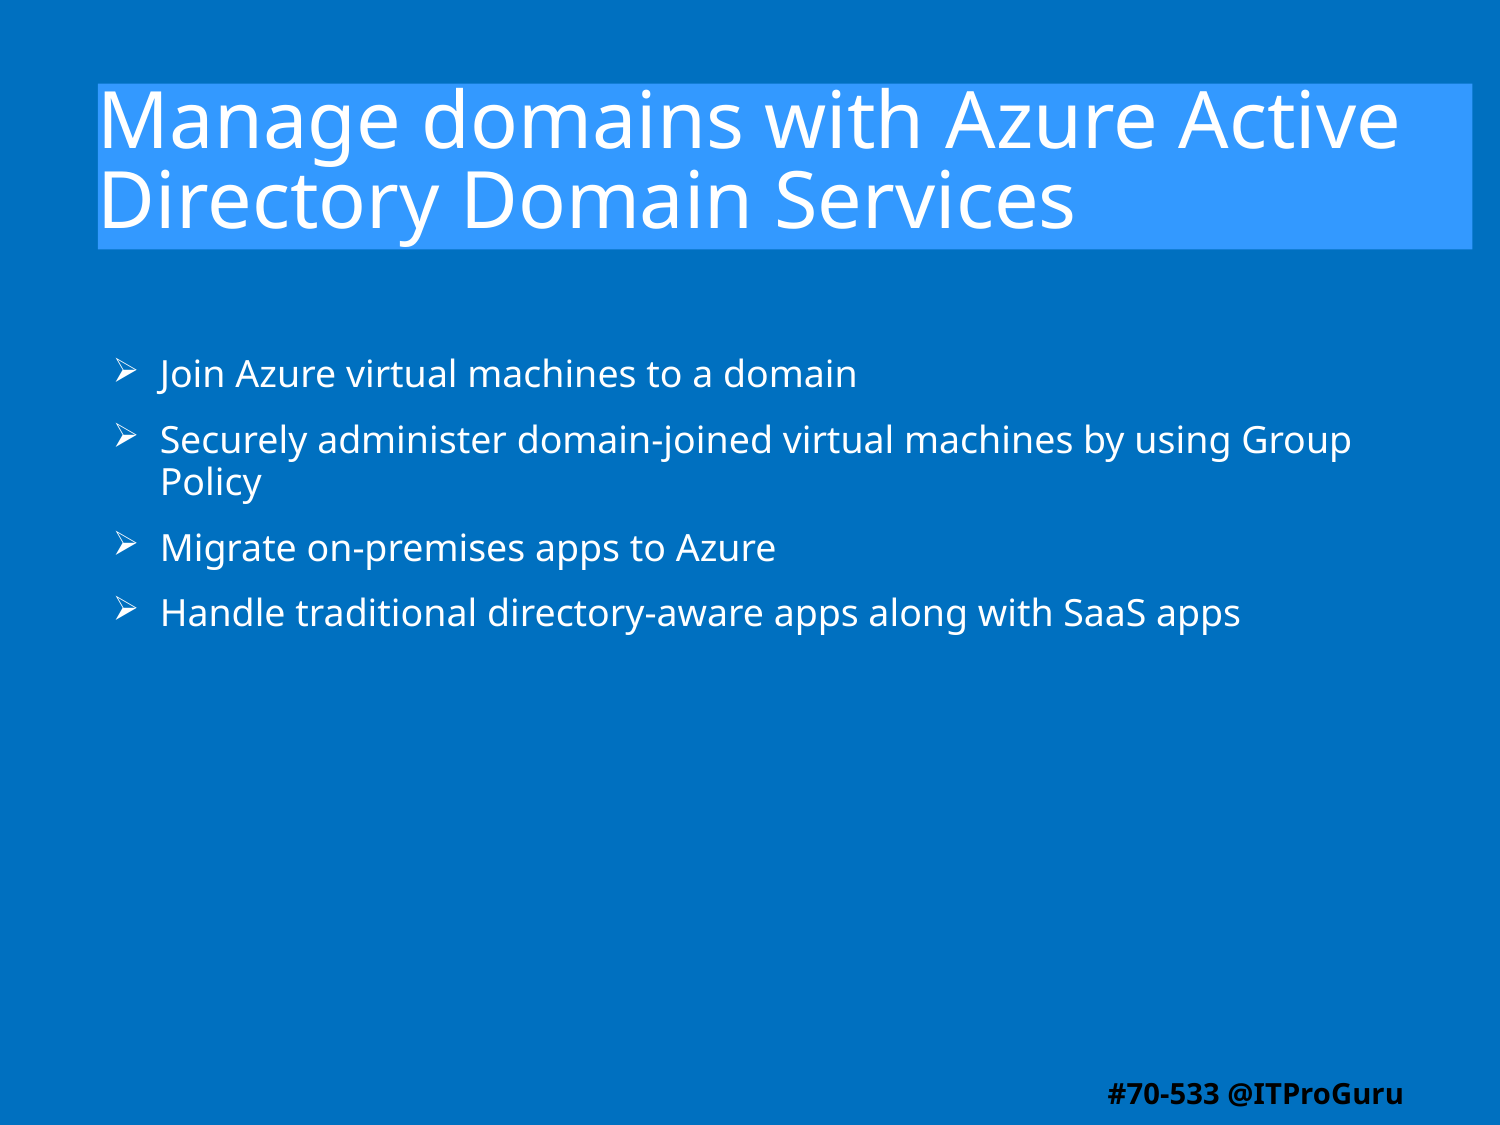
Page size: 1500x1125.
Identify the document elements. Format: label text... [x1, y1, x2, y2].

title Manage domains with Azure Active Directory Domain Services [97, 83, 1473, 250]
subtitle Join Azure virtual machines to a domain Securely administer domain-joined virtual machines by using Group Policy Migrate on-premises apps to Azure Handle traditional directory-aware apps along with SaaS apps [97, 345, 1473, 958]
